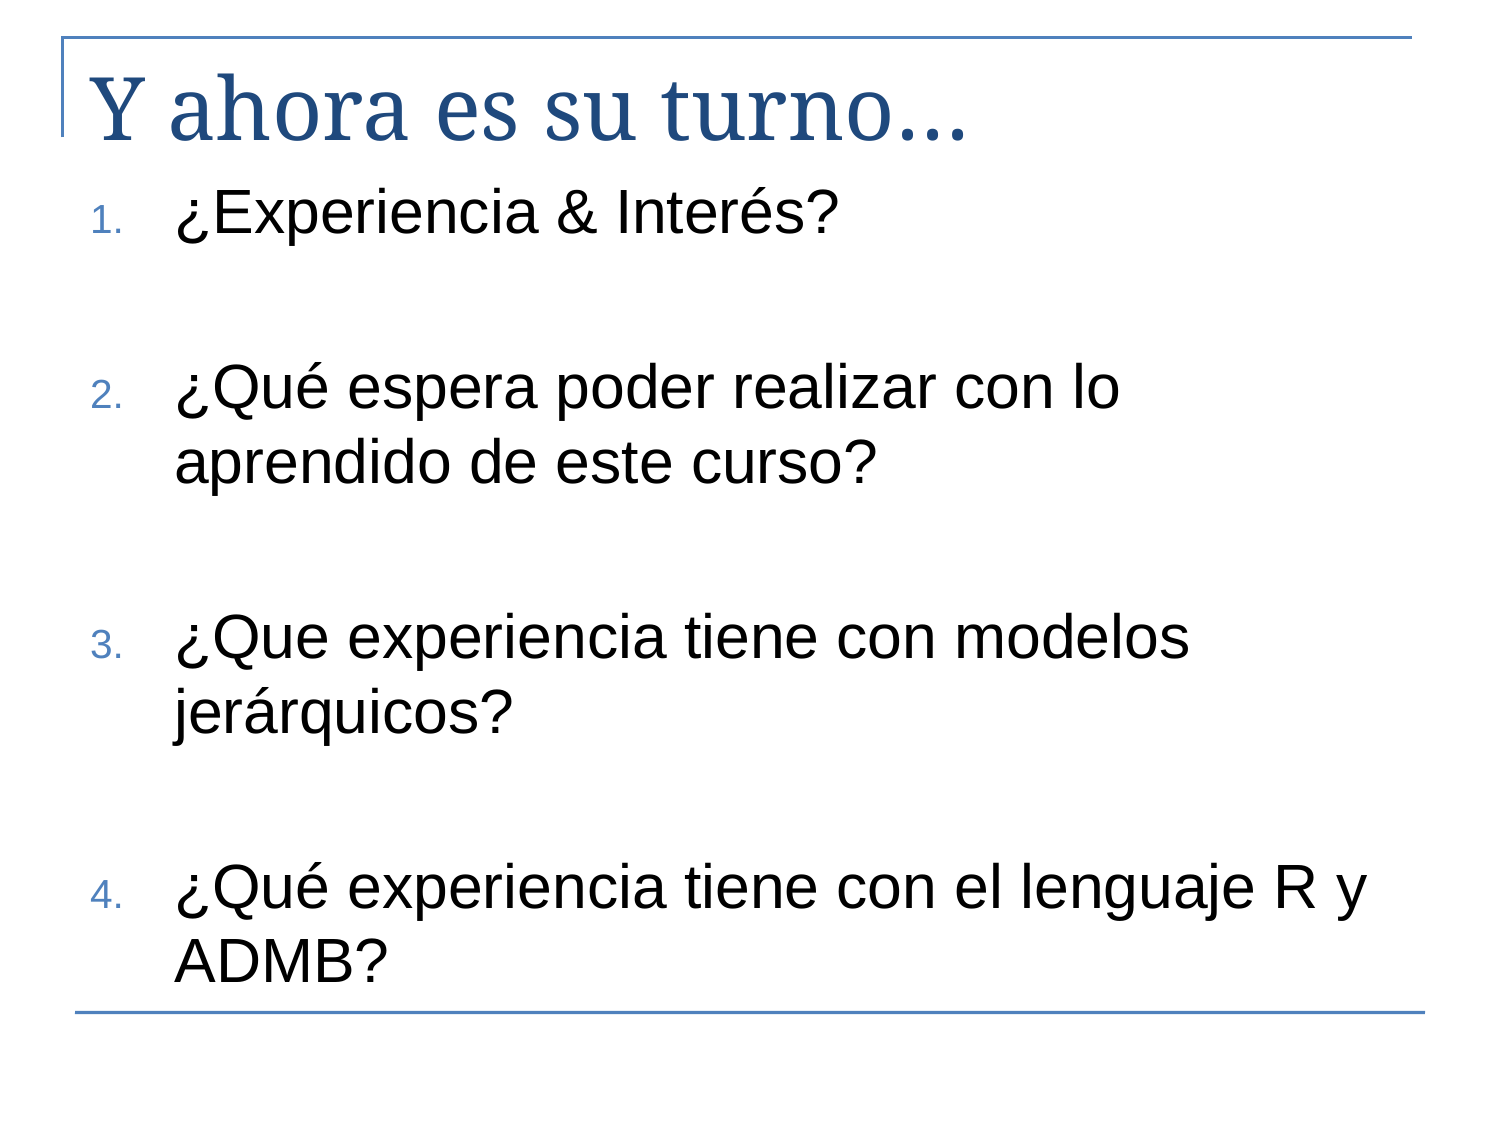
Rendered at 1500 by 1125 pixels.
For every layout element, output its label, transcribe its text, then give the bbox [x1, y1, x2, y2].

title Y ahora es su turno… [75, 45, 1425, 163]
list ¿Experiencia & Interés? ¿Qué espera poder realizar con lo aprendido de este curso? ¿Que experiencia tiene con modelos jerárquicos? ¿Qué experiencia tiene con el lenguaje R y ADMB? [75, 163, 1425, 907]
